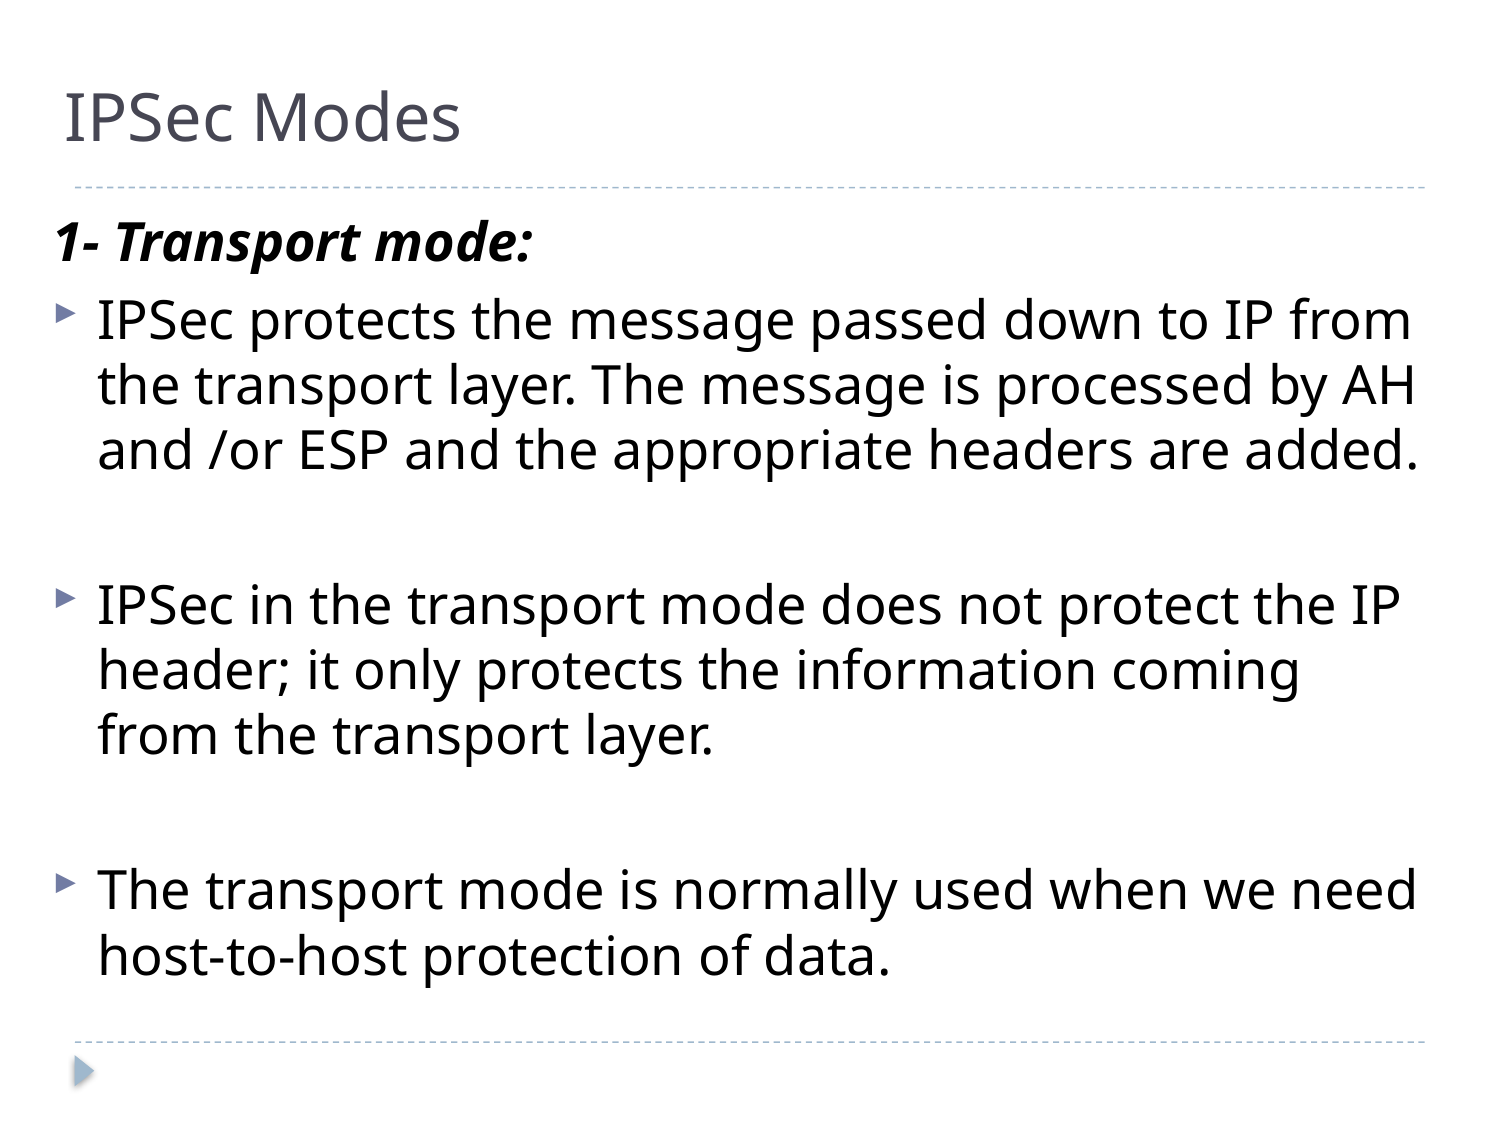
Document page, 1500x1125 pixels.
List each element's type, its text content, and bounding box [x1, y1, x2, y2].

list 1- Transport mode: IPSec protects the message passed down to IP from the transport layer. The message is processed by AH and /or ESP and the appropriate headers are added. IPSec in the transport mode does not protect the IP header; it only protects the information coming from the transport layer. The transport mode is normally used when we need host-to-host protection of data. [37, 200, 1450, 1088]
title IPSec Modes [50, 0, 1400, 163]
